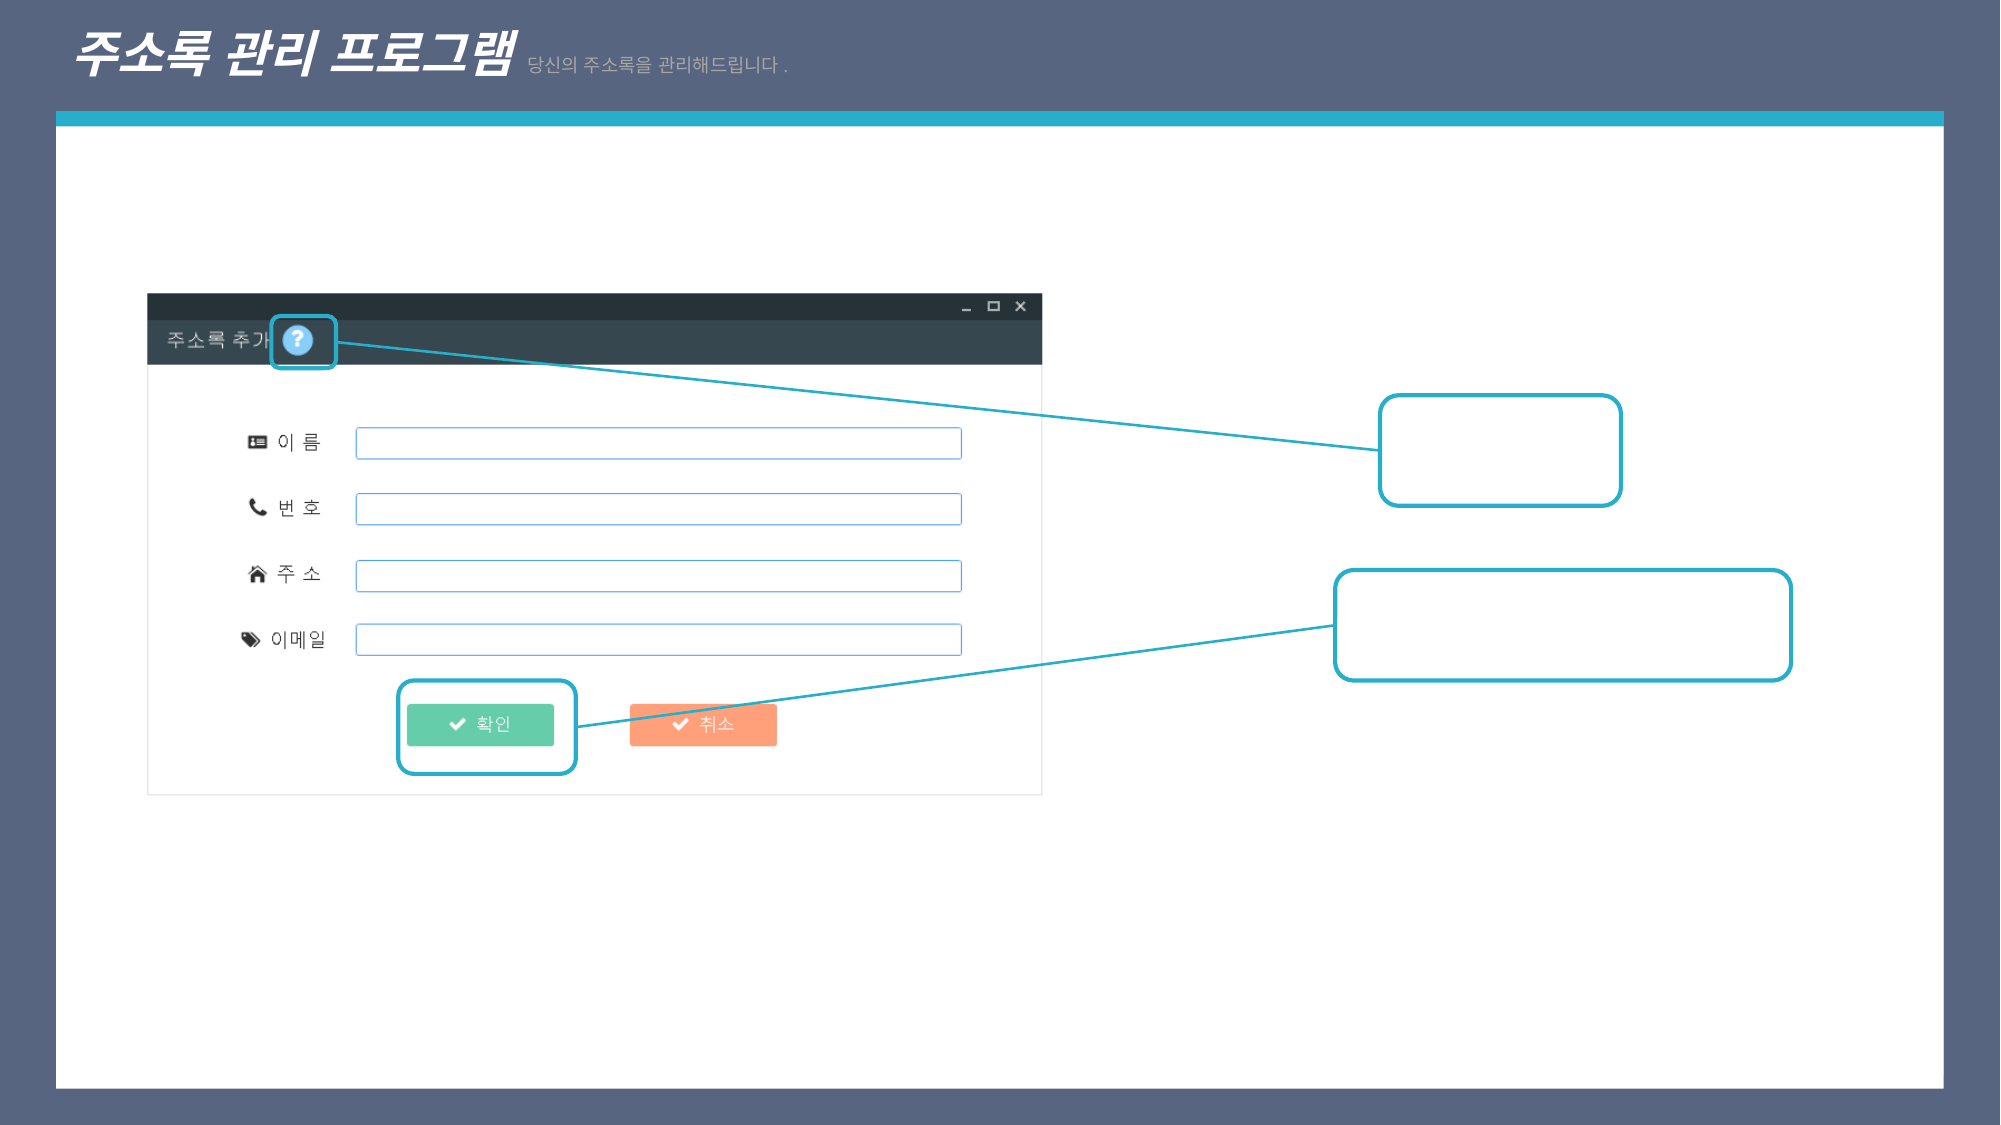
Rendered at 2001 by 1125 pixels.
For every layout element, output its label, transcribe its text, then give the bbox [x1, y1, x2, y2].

text_box [1378, 394, 1622, 507]
text_box 주소록 관리 프로그램 당신의 주소록을 관리해드립니다. [56, 15, 1293, 91]
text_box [575, 625, 1336, 728]
text_box [1334, 568, 1793, 682]
picture [144, 290, 1049, 801]
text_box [336, 342, 1381, 451]
text_box [55, 125, 1945, 1090]
